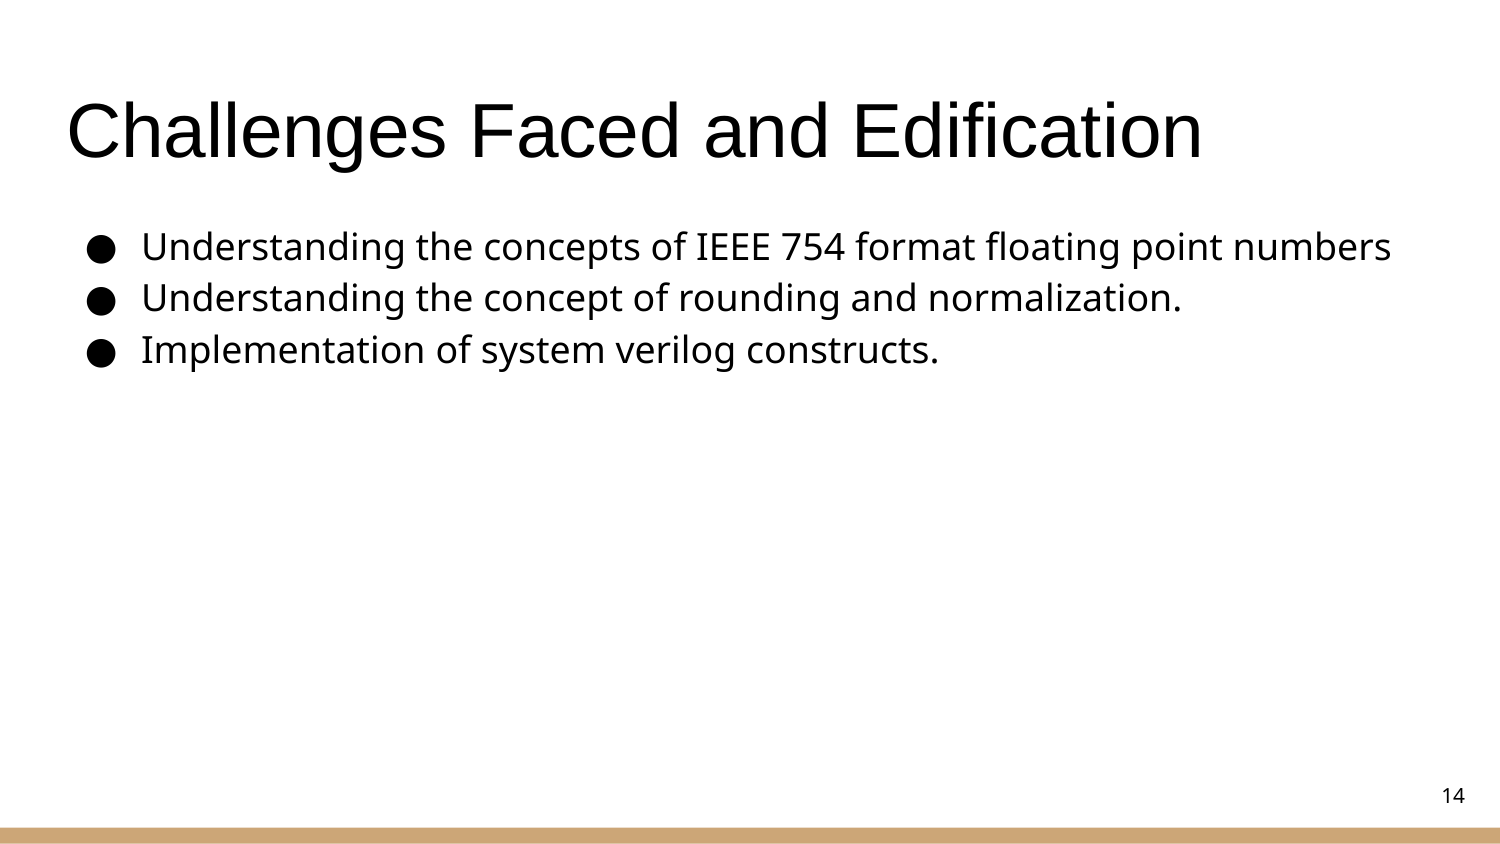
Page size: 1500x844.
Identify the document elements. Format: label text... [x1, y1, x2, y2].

list Understanding the concepts of IEEE 754 format floating point numbers Understanding the concept of rounding and normalization. Implementation of system verilog constructs. [51, 200, 1449, 752]
title Challenges Faced and Edification [51, 51, 1449, 189]
slide_number ‹#› [1389, 764, 1480, 830]
